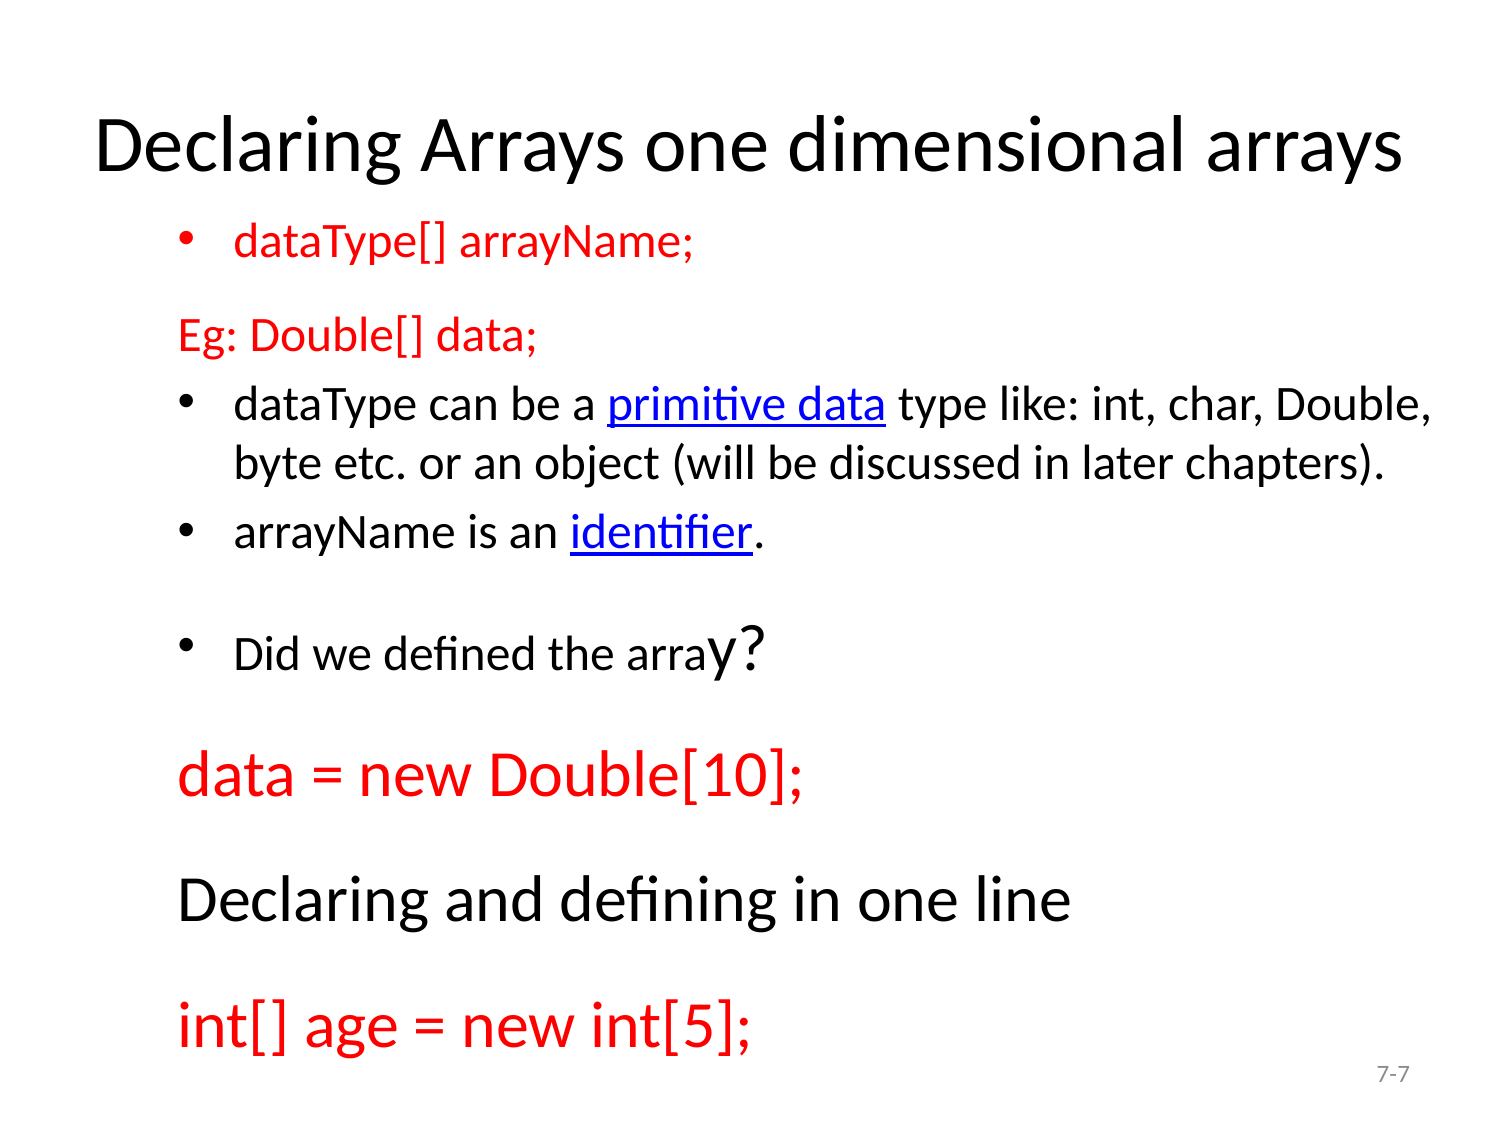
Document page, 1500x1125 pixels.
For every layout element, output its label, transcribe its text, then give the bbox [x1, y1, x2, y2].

title Declaring Arrays one dimensional arrays [75, 45, 1425, 233]
slide_number 7-7 [1074, 1075, 1425, 1103]
list dataType[] arrayName; Eg: Double[] data; dataType can be a primitive data type like: int, char, Double, byte etc. or an object (will be discussed in later chapters). arrayName is an identifier. Did we defined the array? data = new Double[10]; Declaring and defining in one line int[] age = new int[5]; [162, 200, 1475, 1075]
